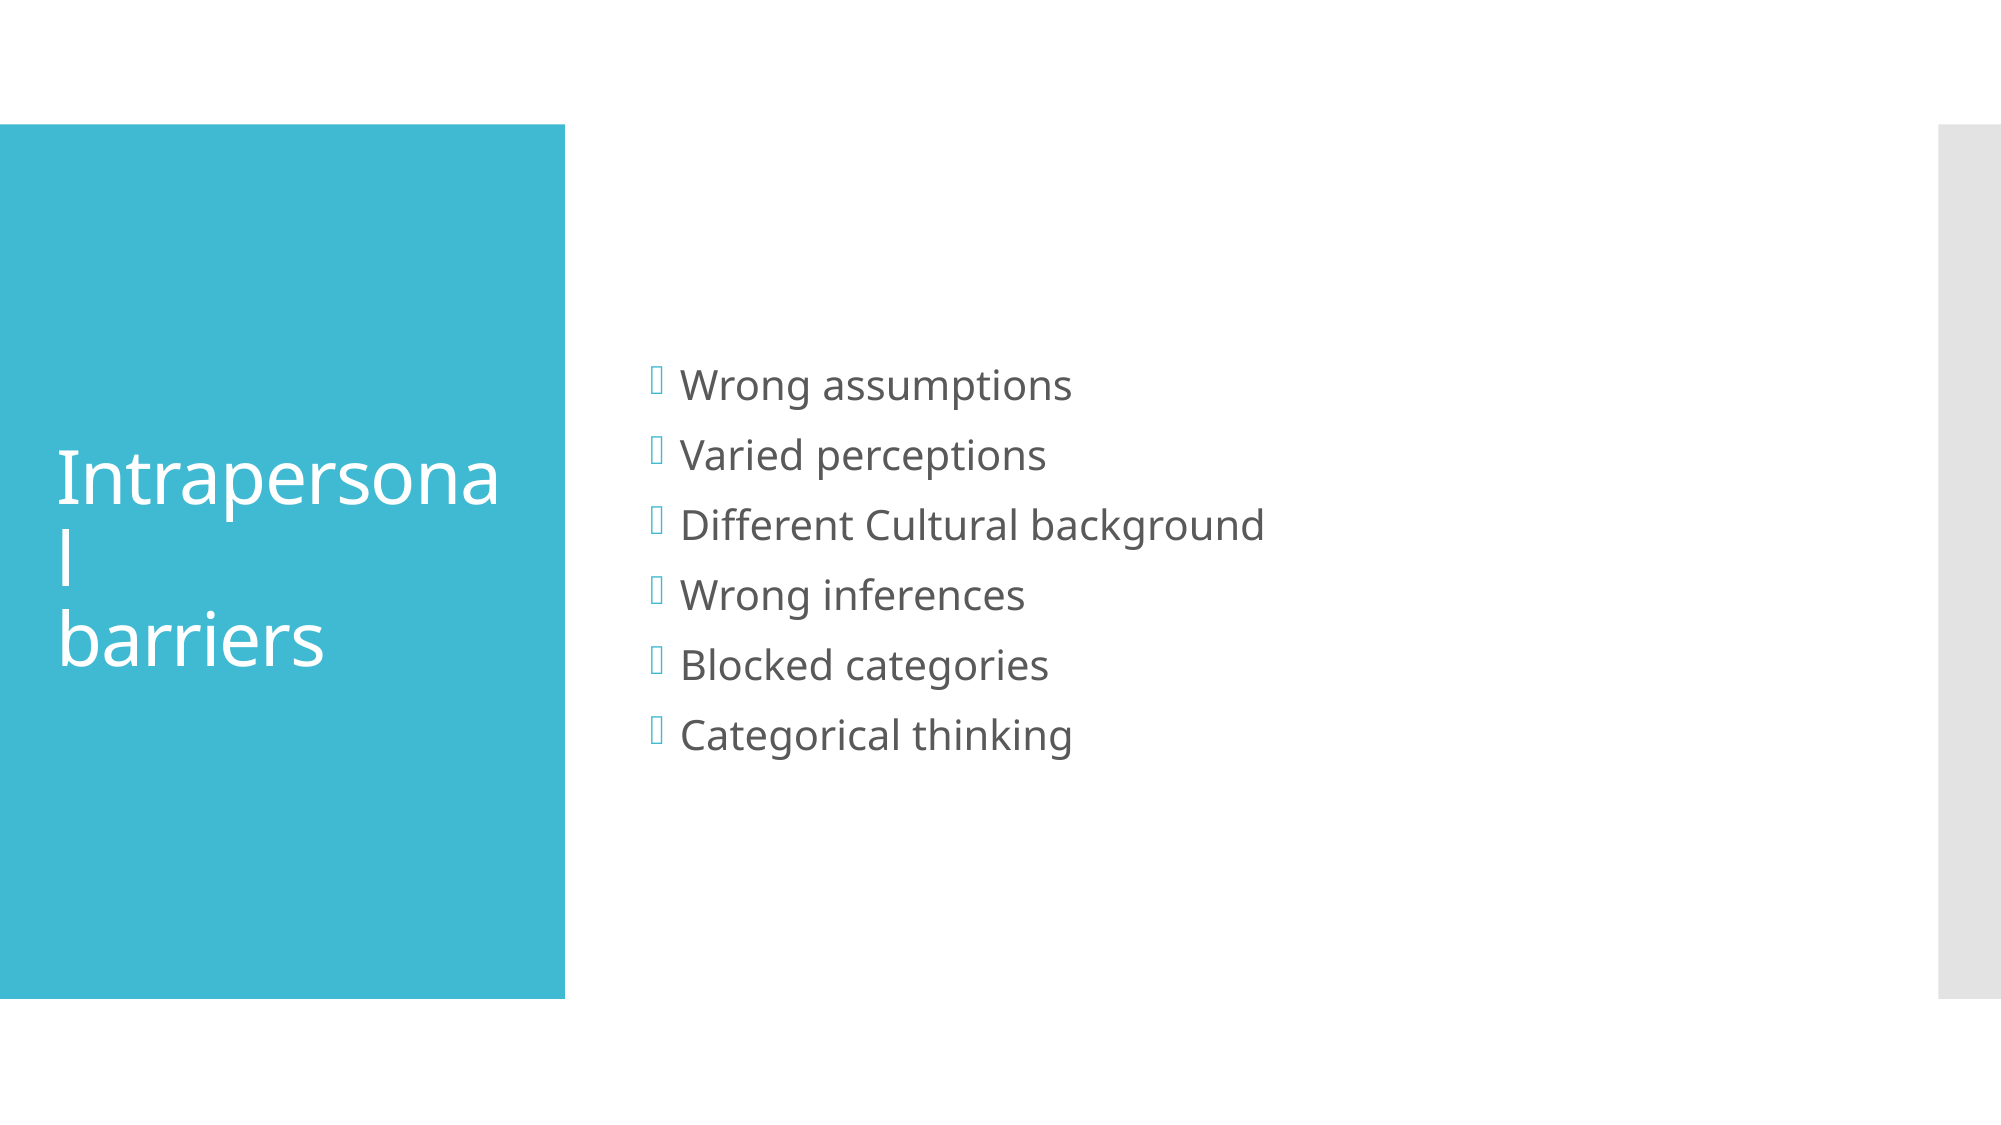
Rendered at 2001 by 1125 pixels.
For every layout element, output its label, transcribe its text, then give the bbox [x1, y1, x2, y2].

title Intrapersonal barriers [41, 184, 525, 940]
list Wrong assumptions Varied perceptions Different Cultural background Wrong inferences Blocked categories Categorical thinking [634, 141, 1835, 982]
